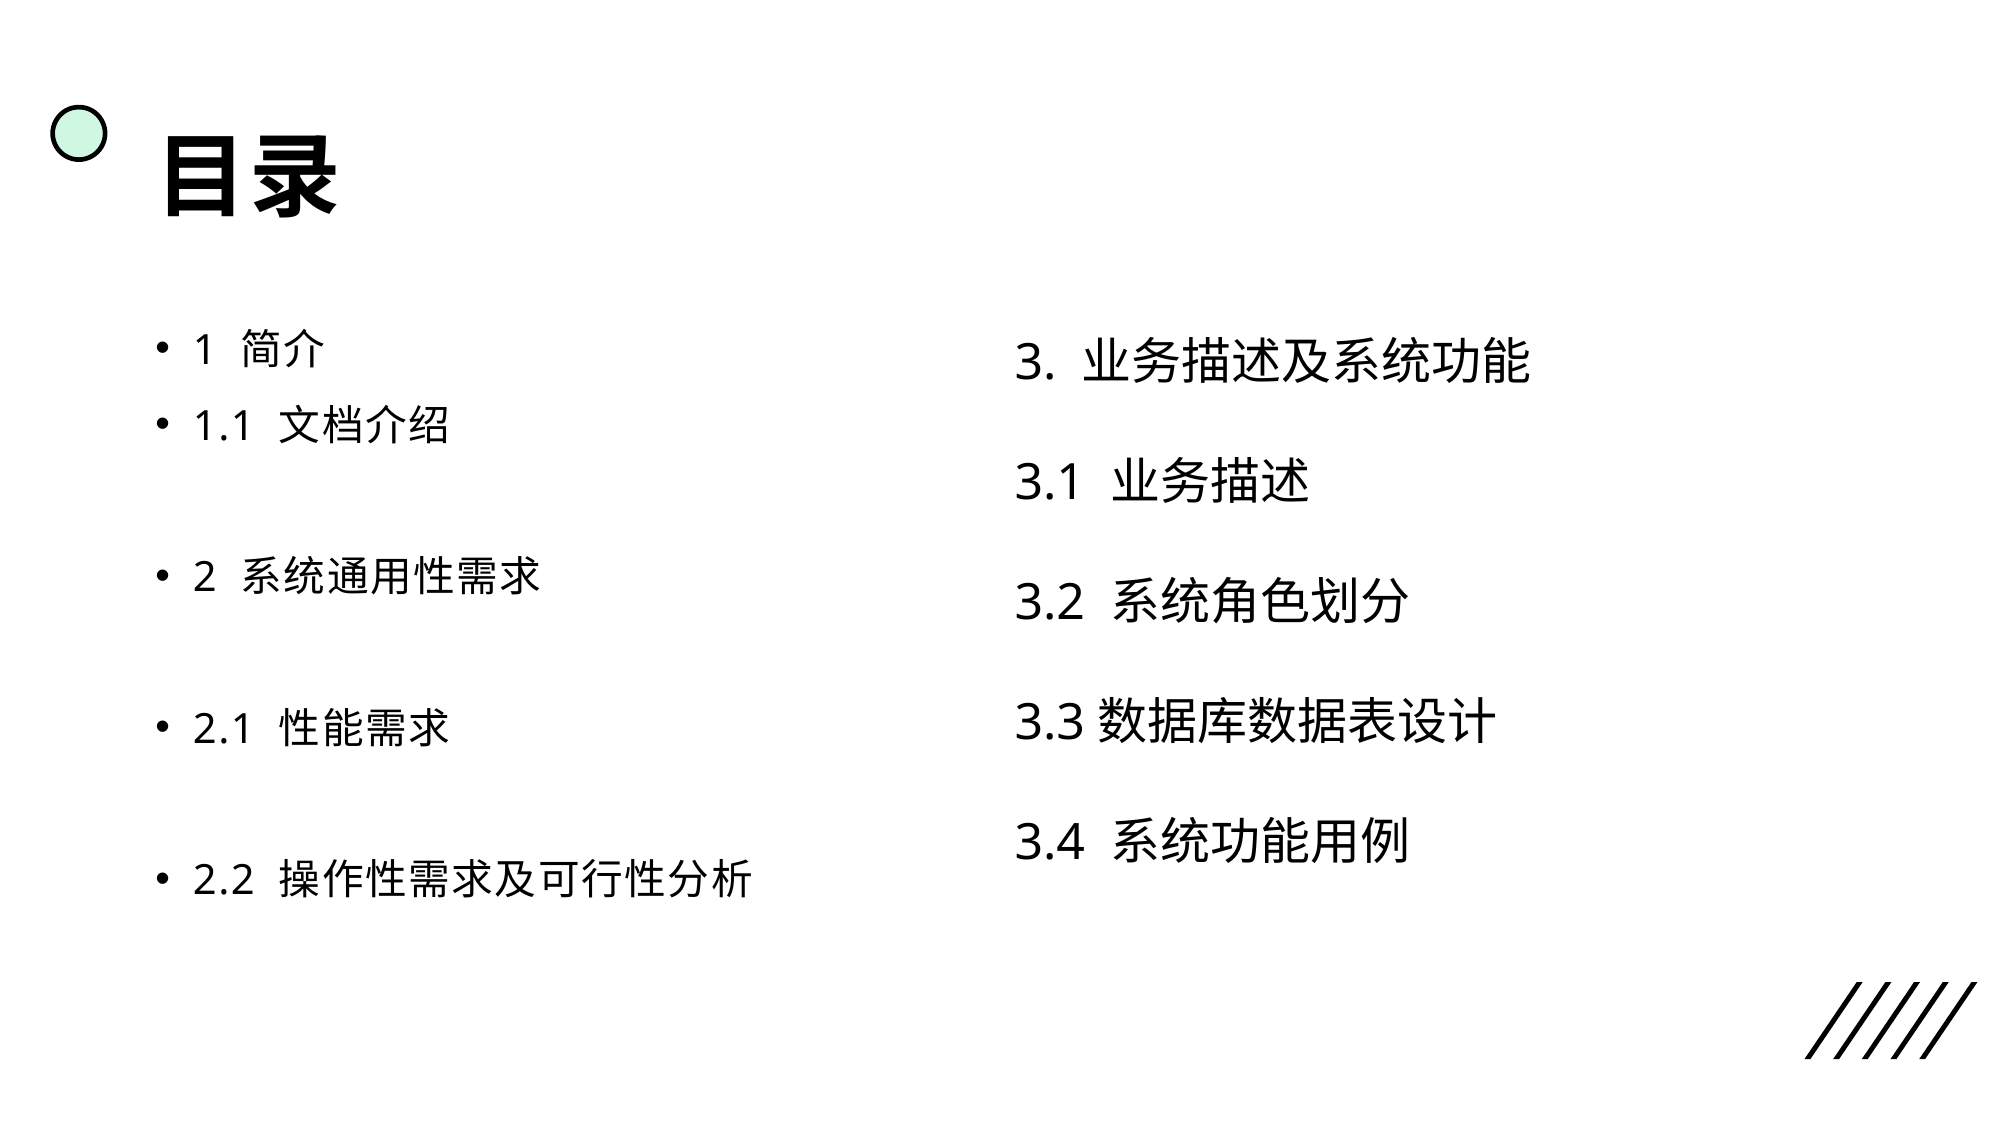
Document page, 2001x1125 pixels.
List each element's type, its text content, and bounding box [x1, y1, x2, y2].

title 目录 [137, 59, 1863, 278]
text_box 3. 业务描述及系统功能 3.1 业务描述 3.2 系统角色划分 3.3数据库数据表设计 3.4 系统功能用例 [999, 277, 1835, 922]
list 1 简介 1.1 文档介绍 2 系统通用性需求 2.1 性能需求 2.2 操作性需求及可行性分析 [137, 299, 1863, 1014]
